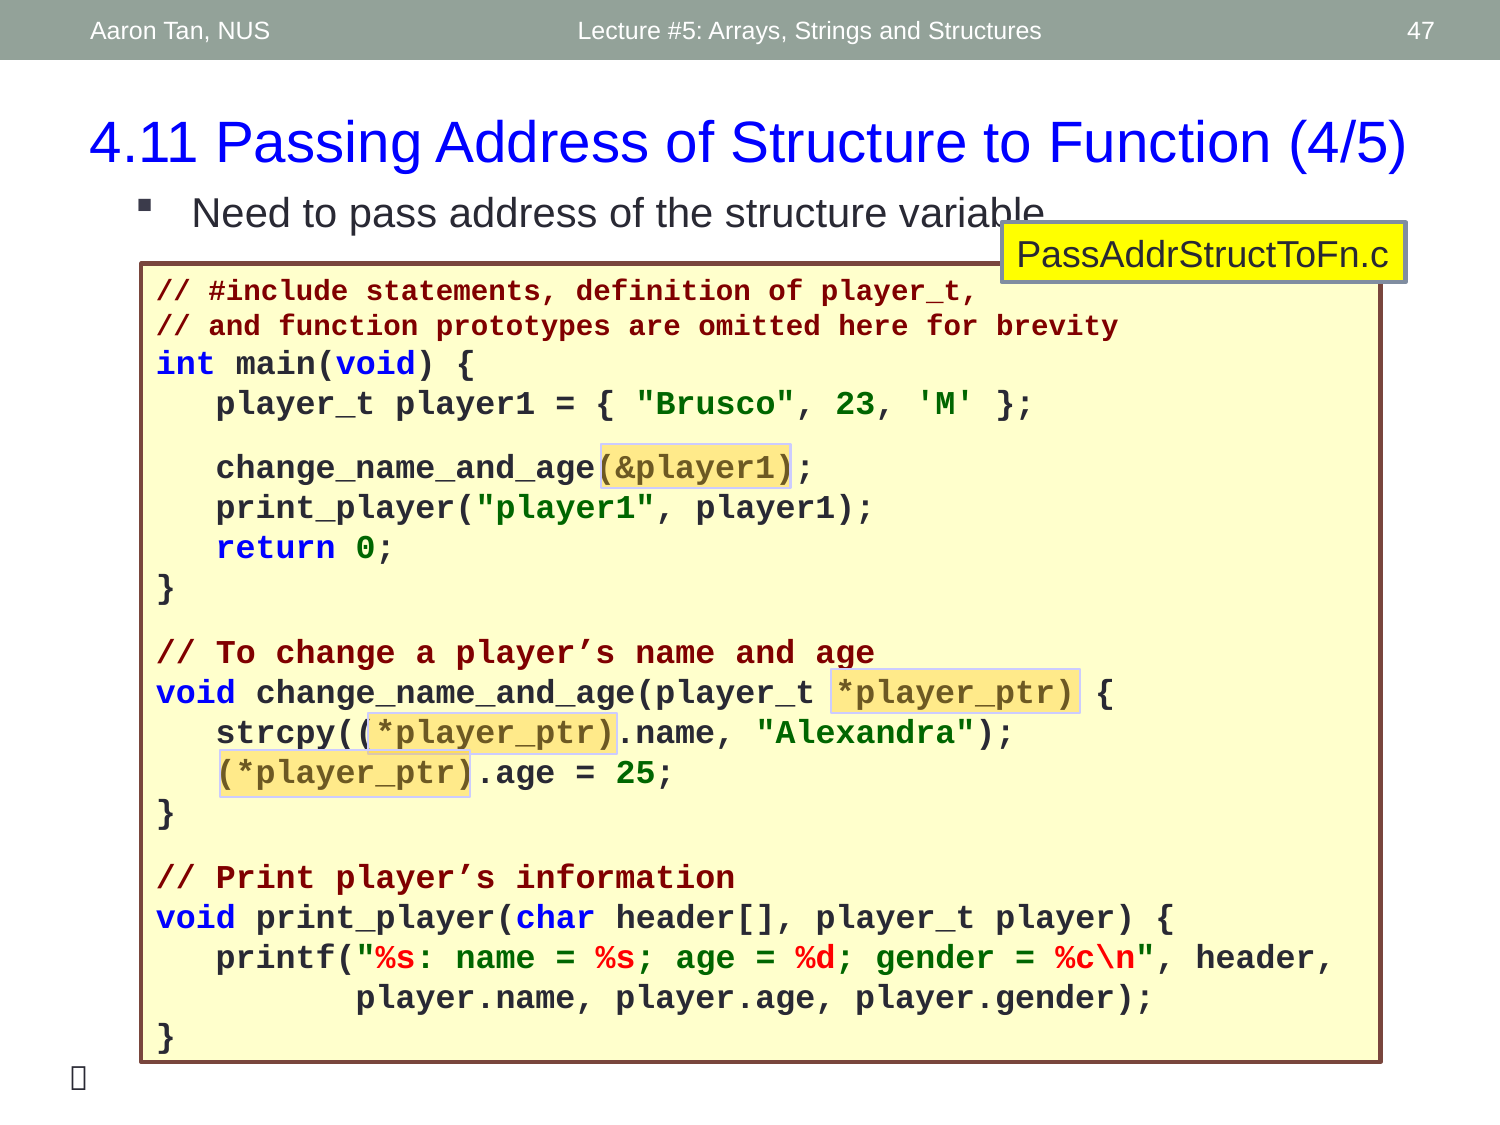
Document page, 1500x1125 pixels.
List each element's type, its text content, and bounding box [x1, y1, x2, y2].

text_box Need to pass address of the structure variable [120, 178, 1406, 258]
slide_number 47 [1308, 3, 1450, 57]
text_box 4.11 Passing Address of Structure to Function (4/5) [75, 96, 1450, 182]
slide_number Aaron Tan, NUS [75, 3, 550, 57]
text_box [140, 222, 1406, 1072]
footer Lecture #5: Arrays, Strings and Structures [562, 3, 1238, 57]
text_box  [52, 1049, 105, 1105]
